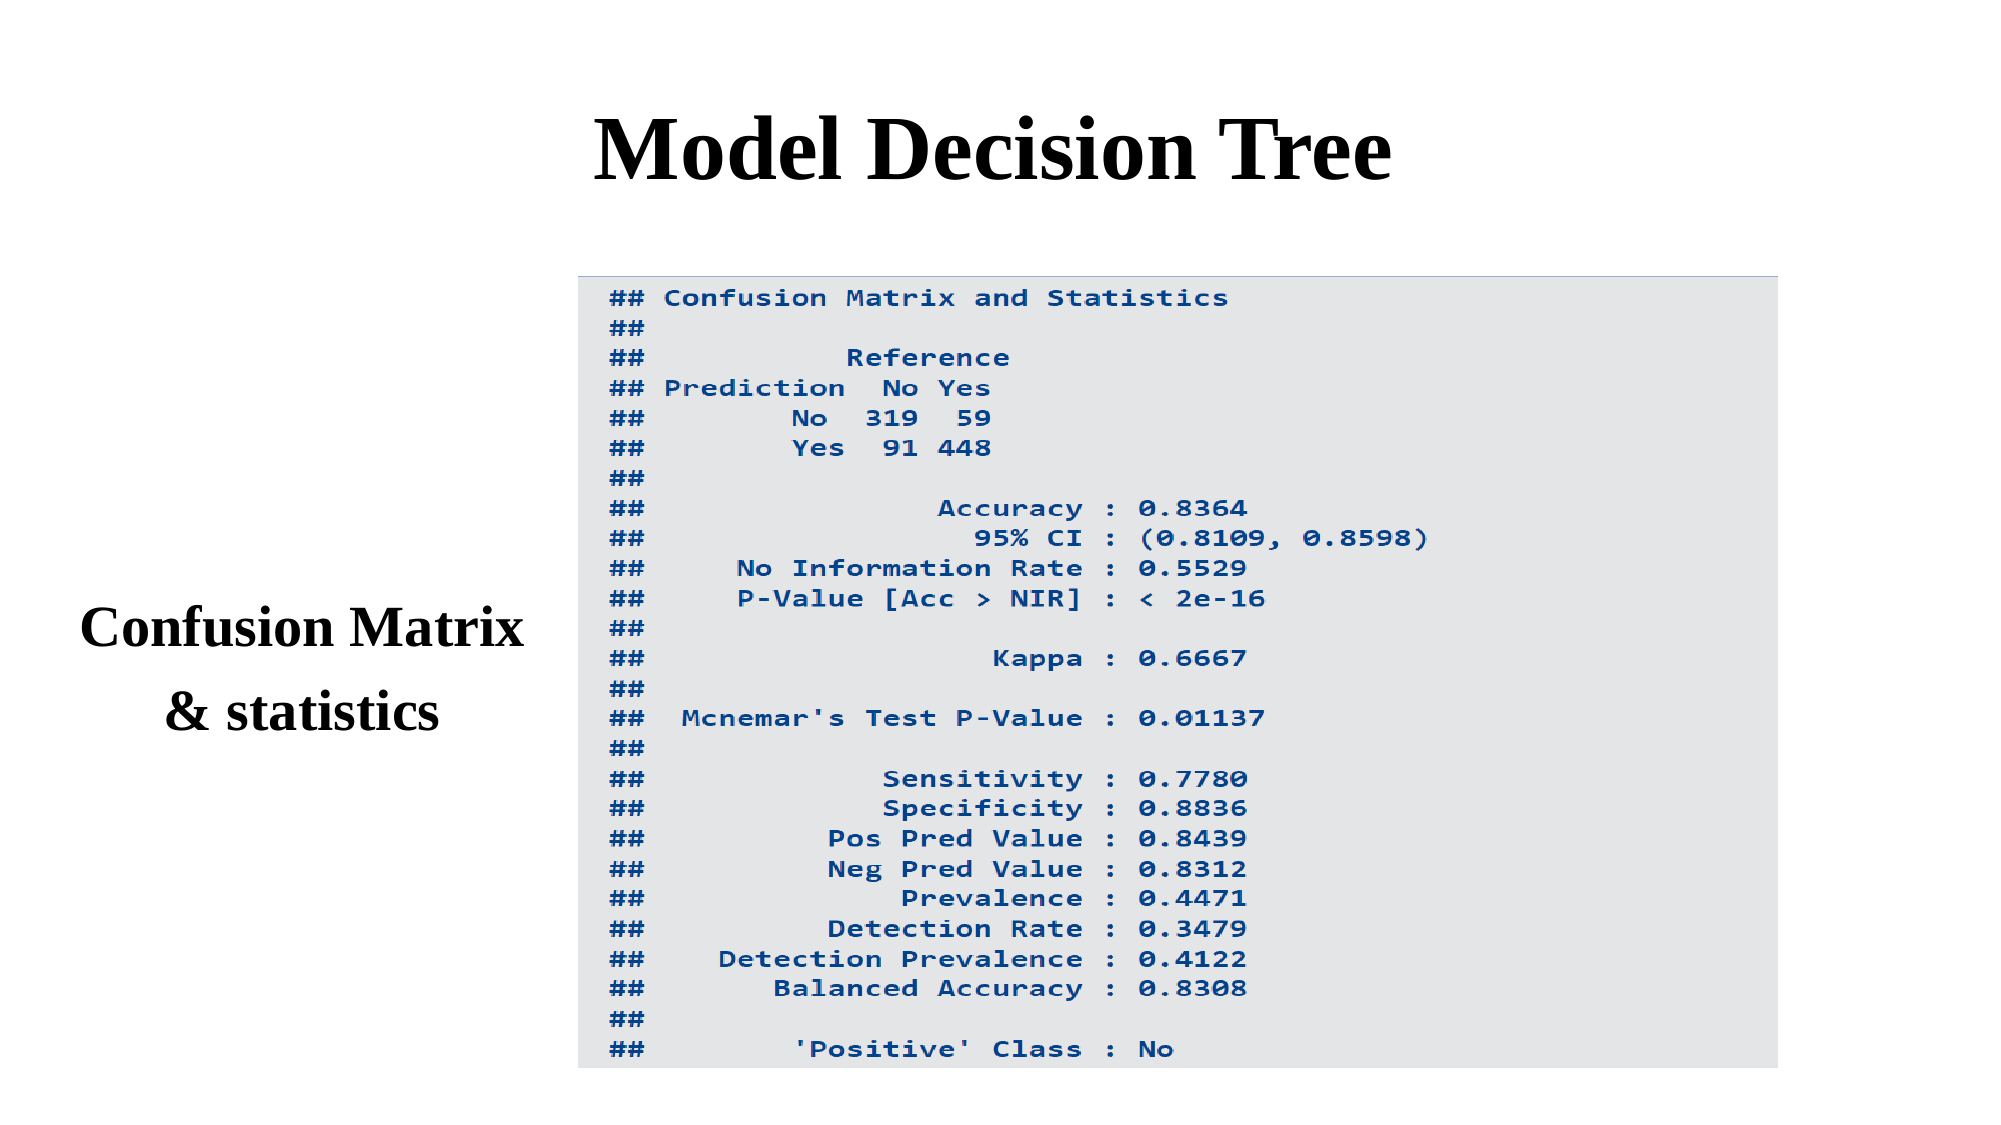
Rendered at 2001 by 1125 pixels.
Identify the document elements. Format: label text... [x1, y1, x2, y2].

picture [578, 275, 1778, 1068]
text_box Confusion Matrix & statistics [45, 588, 559, 796]
title Model Decision Tree [131, 41, 1857, 259]
